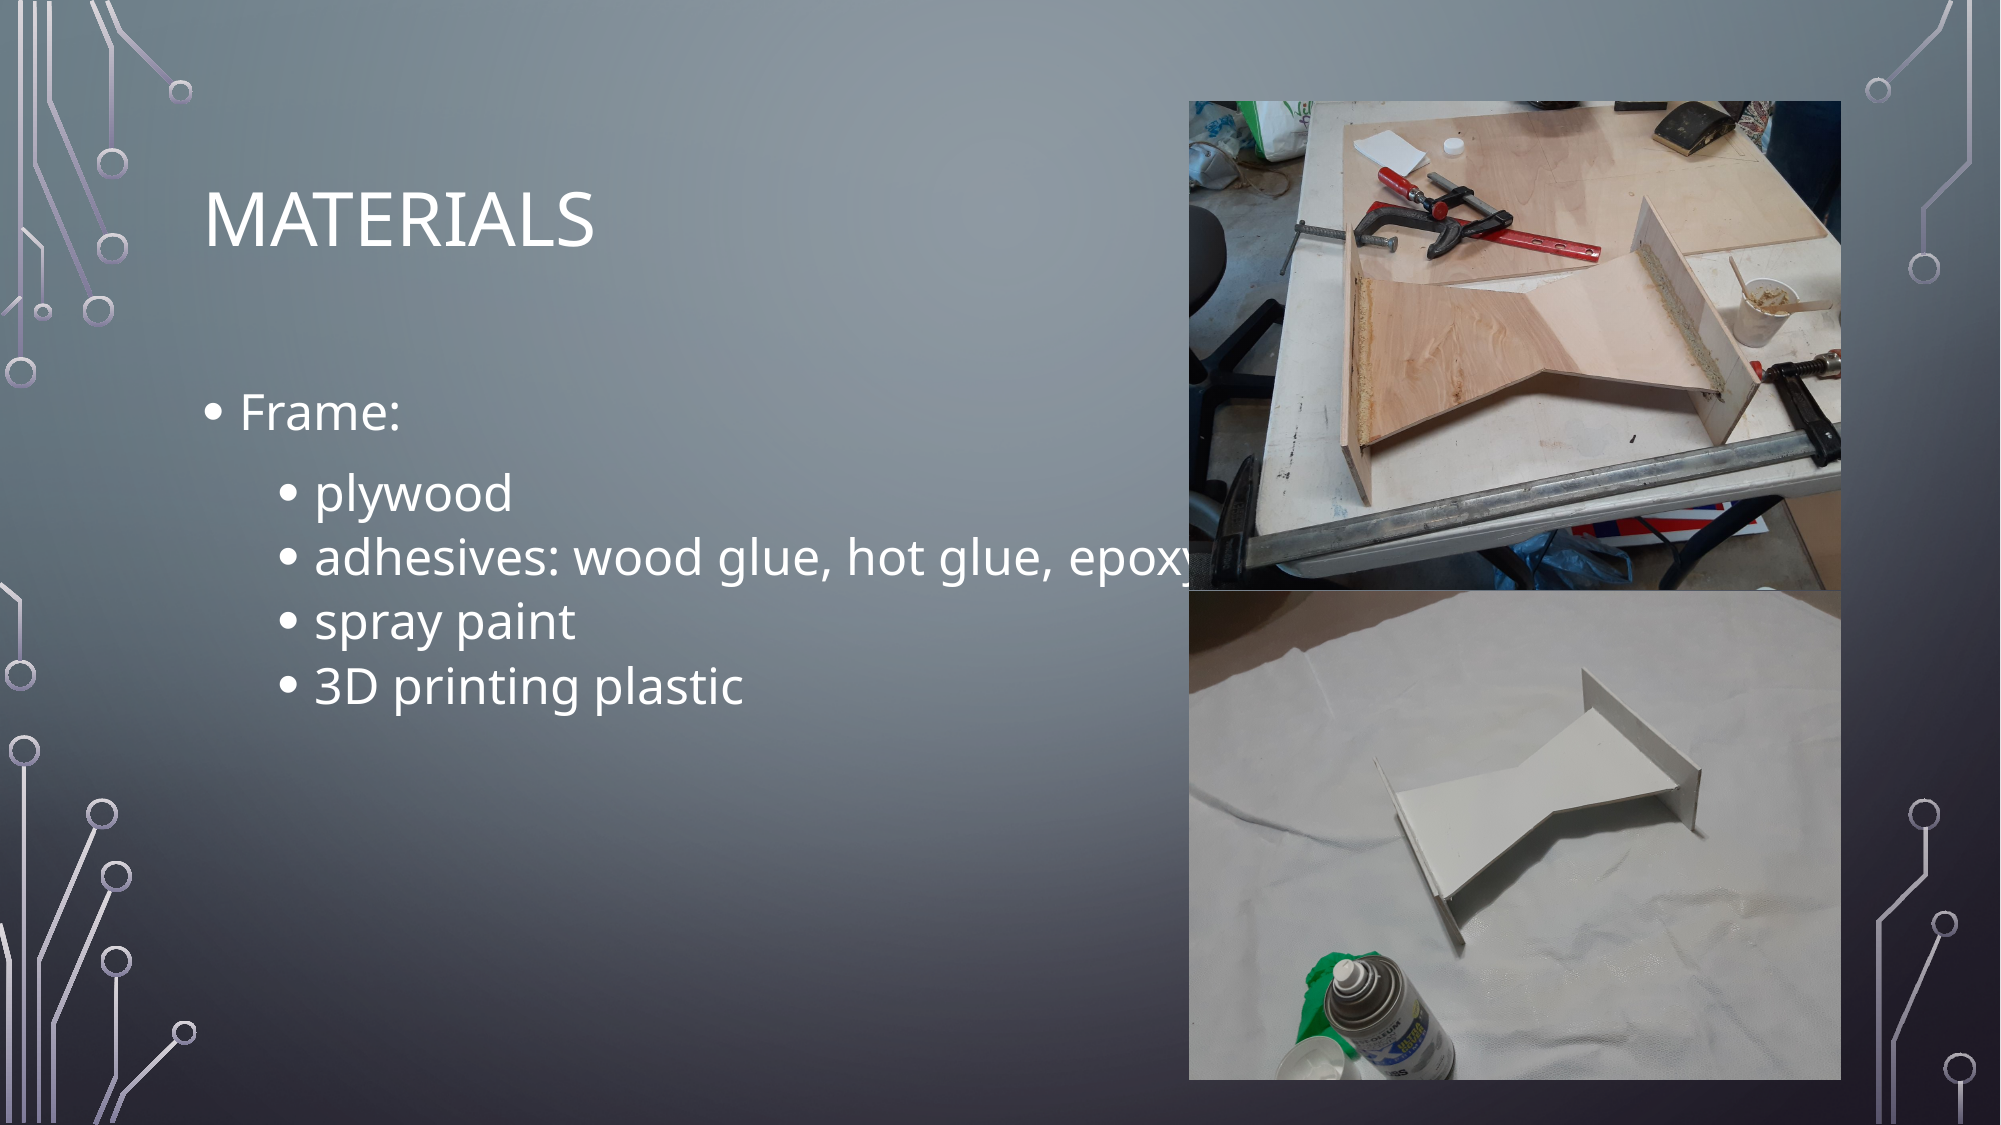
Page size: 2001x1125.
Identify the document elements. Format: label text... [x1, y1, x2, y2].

list Frame: plywood adhesives: wood glue, hot glue, epoxy spray paint 3D printing plastic [187, 369, 1813, 1080]
title materials [187, 101, 1188, 344]
picture [1188, 101, 1841, 590]
picture [1188, 591, 1841, 1081]
